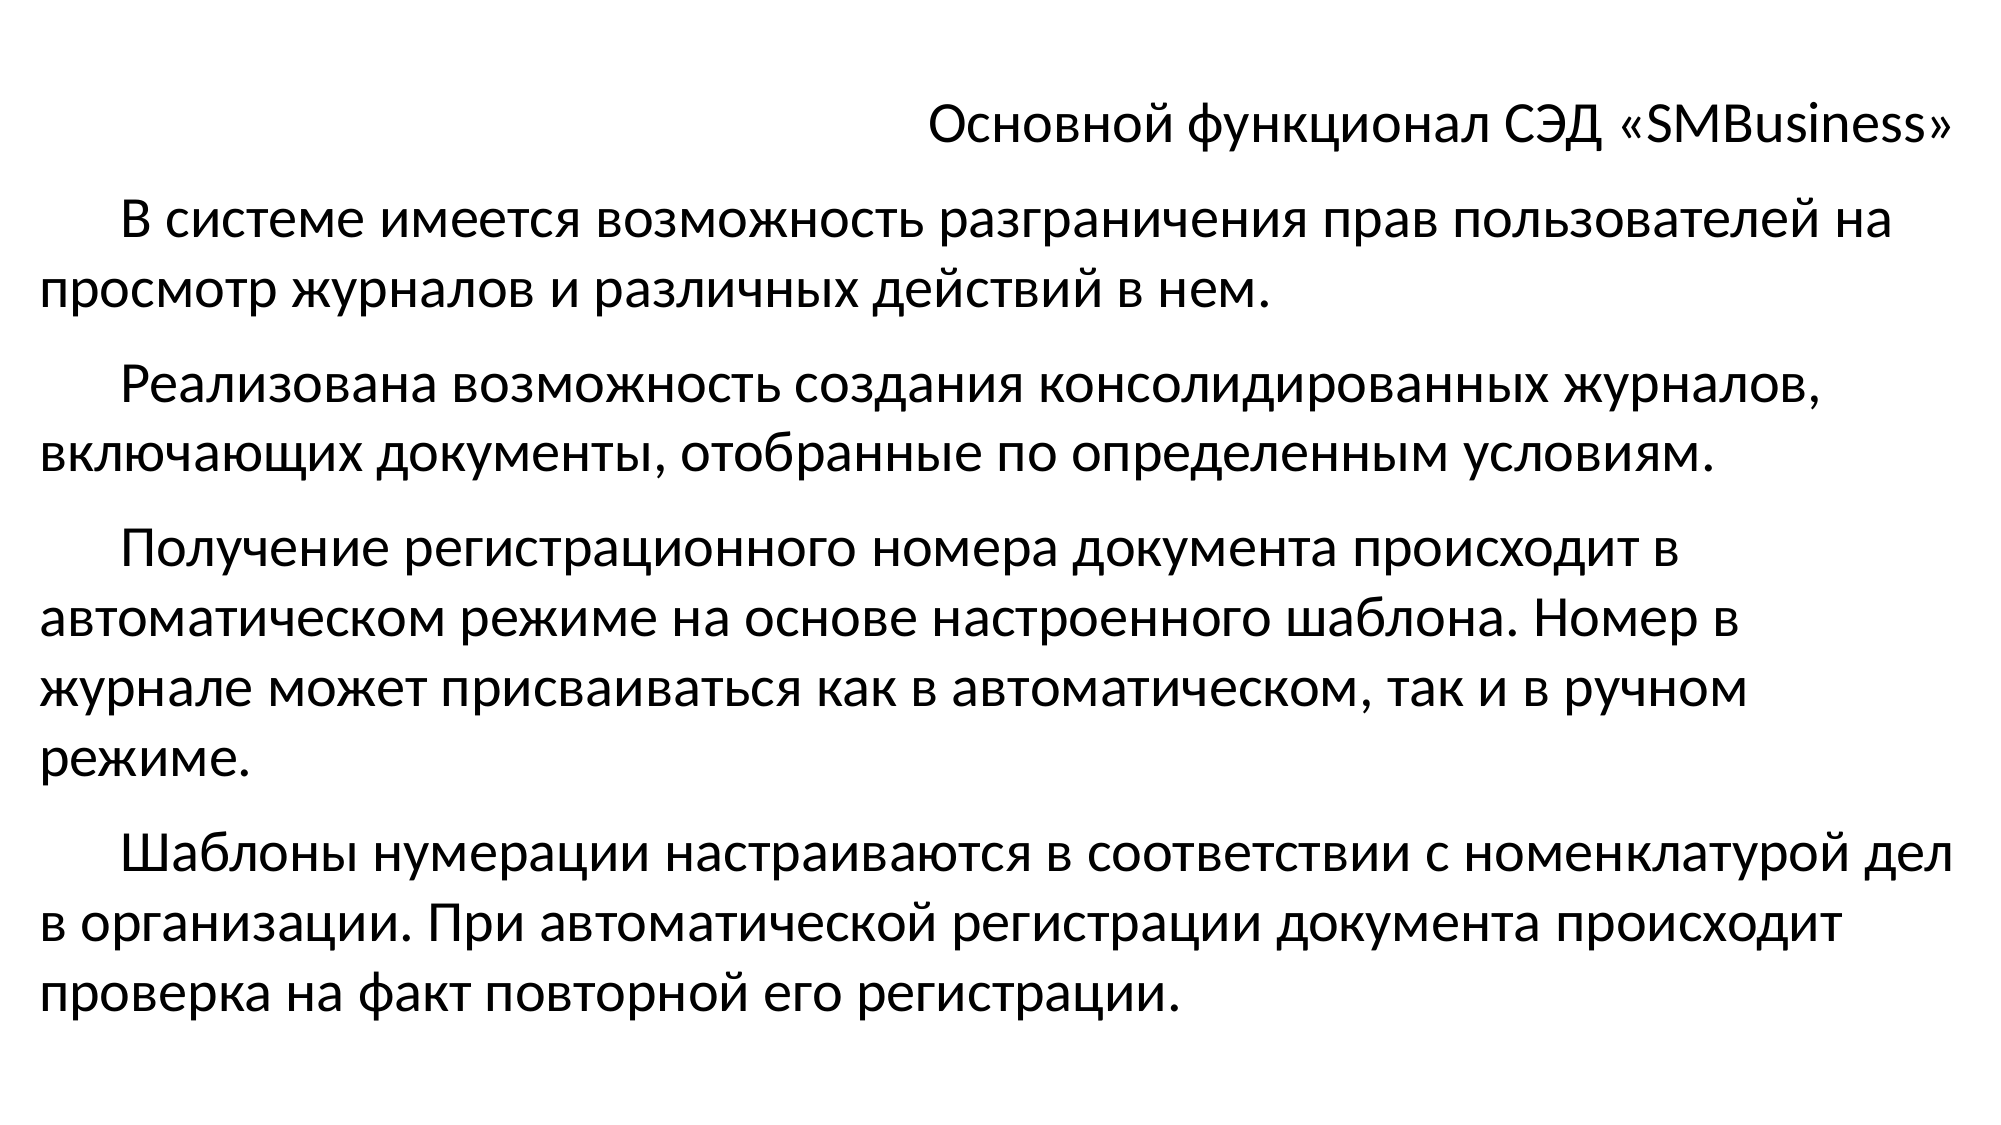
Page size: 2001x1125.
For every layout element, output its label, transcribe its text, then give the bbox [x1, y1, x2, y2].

text_box Основной функционал СЭД «SMBusiness» В системе имеется возможность разграничения прав пользователей на просмотр журналов и различных действий в нем. Реализована возможность создания консолидированных журналов, включающих документы, отобранные по определенным условиям. Получение регистрационного номера документа происходит в автоматическом режиме на основе настроенного шаблона. Номер в журнале может присваиваться как в автоматическом, так и в ручном режиме. Шаблоны нумерации настраиваются в соответствии с номенклатурой дел в организации. При автоматической регистрации документа происходит проверка на факт повторной его регистрации. [24, 76, 1971, 1031]
